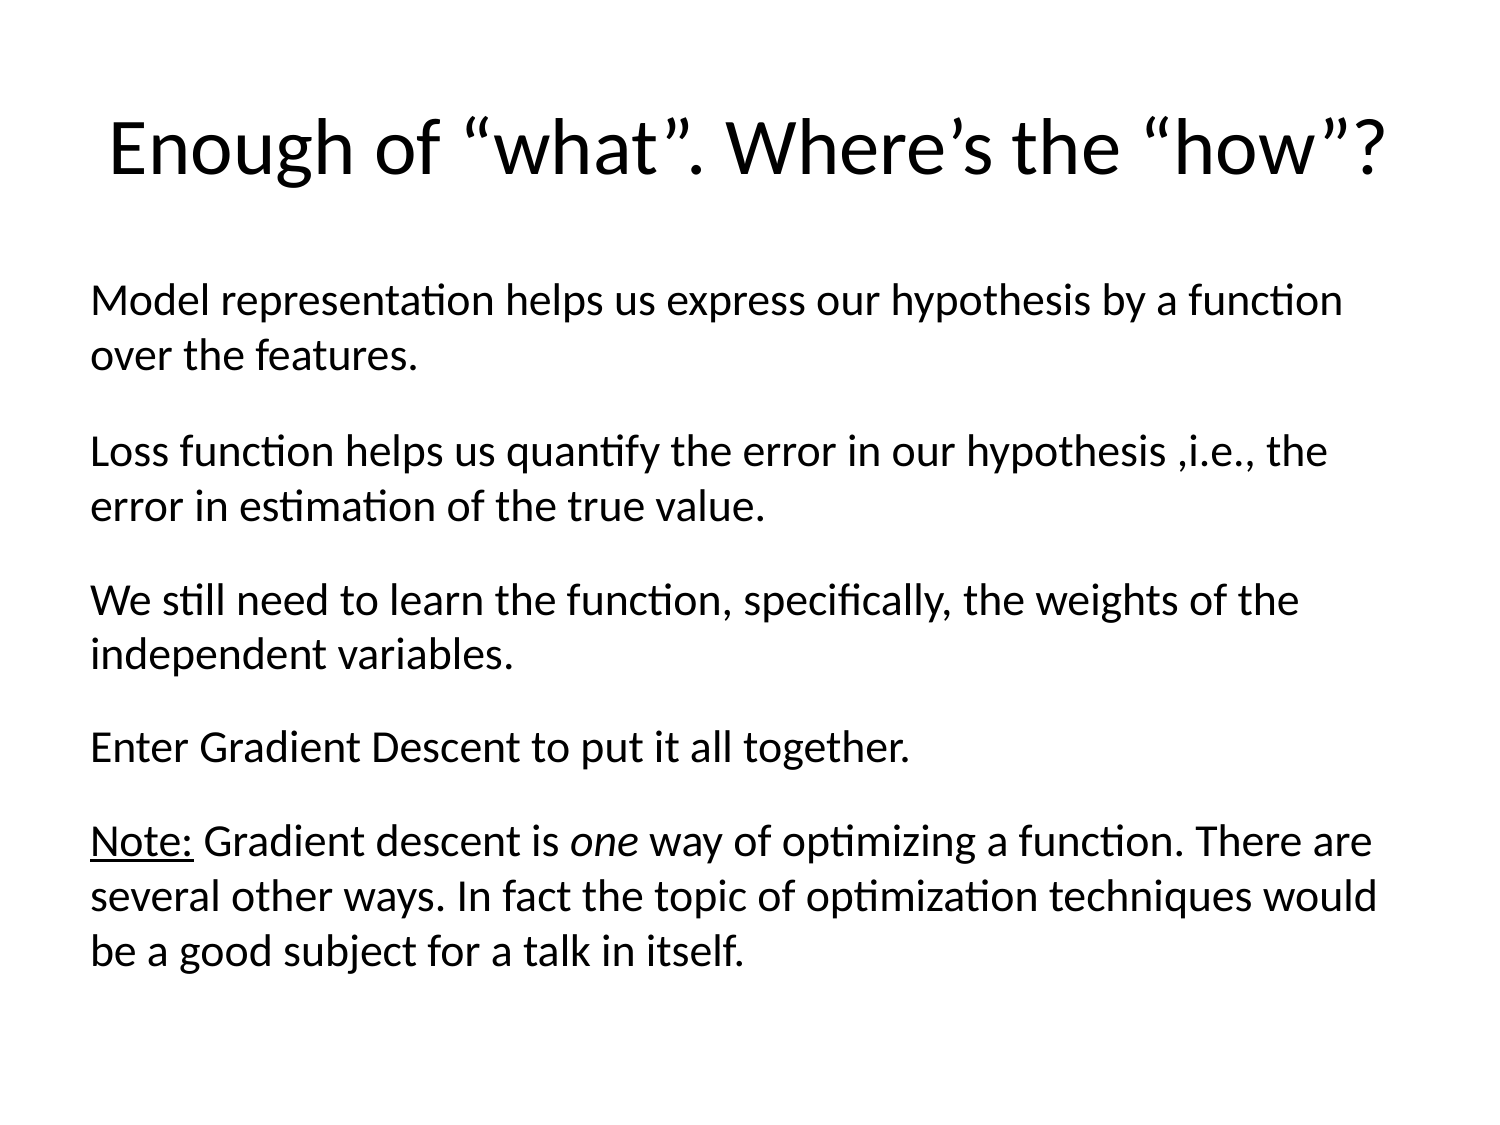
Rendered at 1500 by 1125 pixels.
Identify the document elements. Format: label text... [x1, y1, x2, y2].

title Enough of “what”. Where’s the “how”? [57, 49, 1443, 237]
list Model representation helps us express our hypothesis by a function over the features. Loss function helps us quantify the error in our hypothesis ,i.e., the error in estimation of the true value. We still need to learn the function, specifically, the weights of the independent variables. Enter Gradient Descent to put it all together. Note: Gradient descent is one way of optimizing a function. There are several other ways. In fact the topic of optimization techniques would be a good subject for a talk in itself. [75, 262, 1425, 1005]
